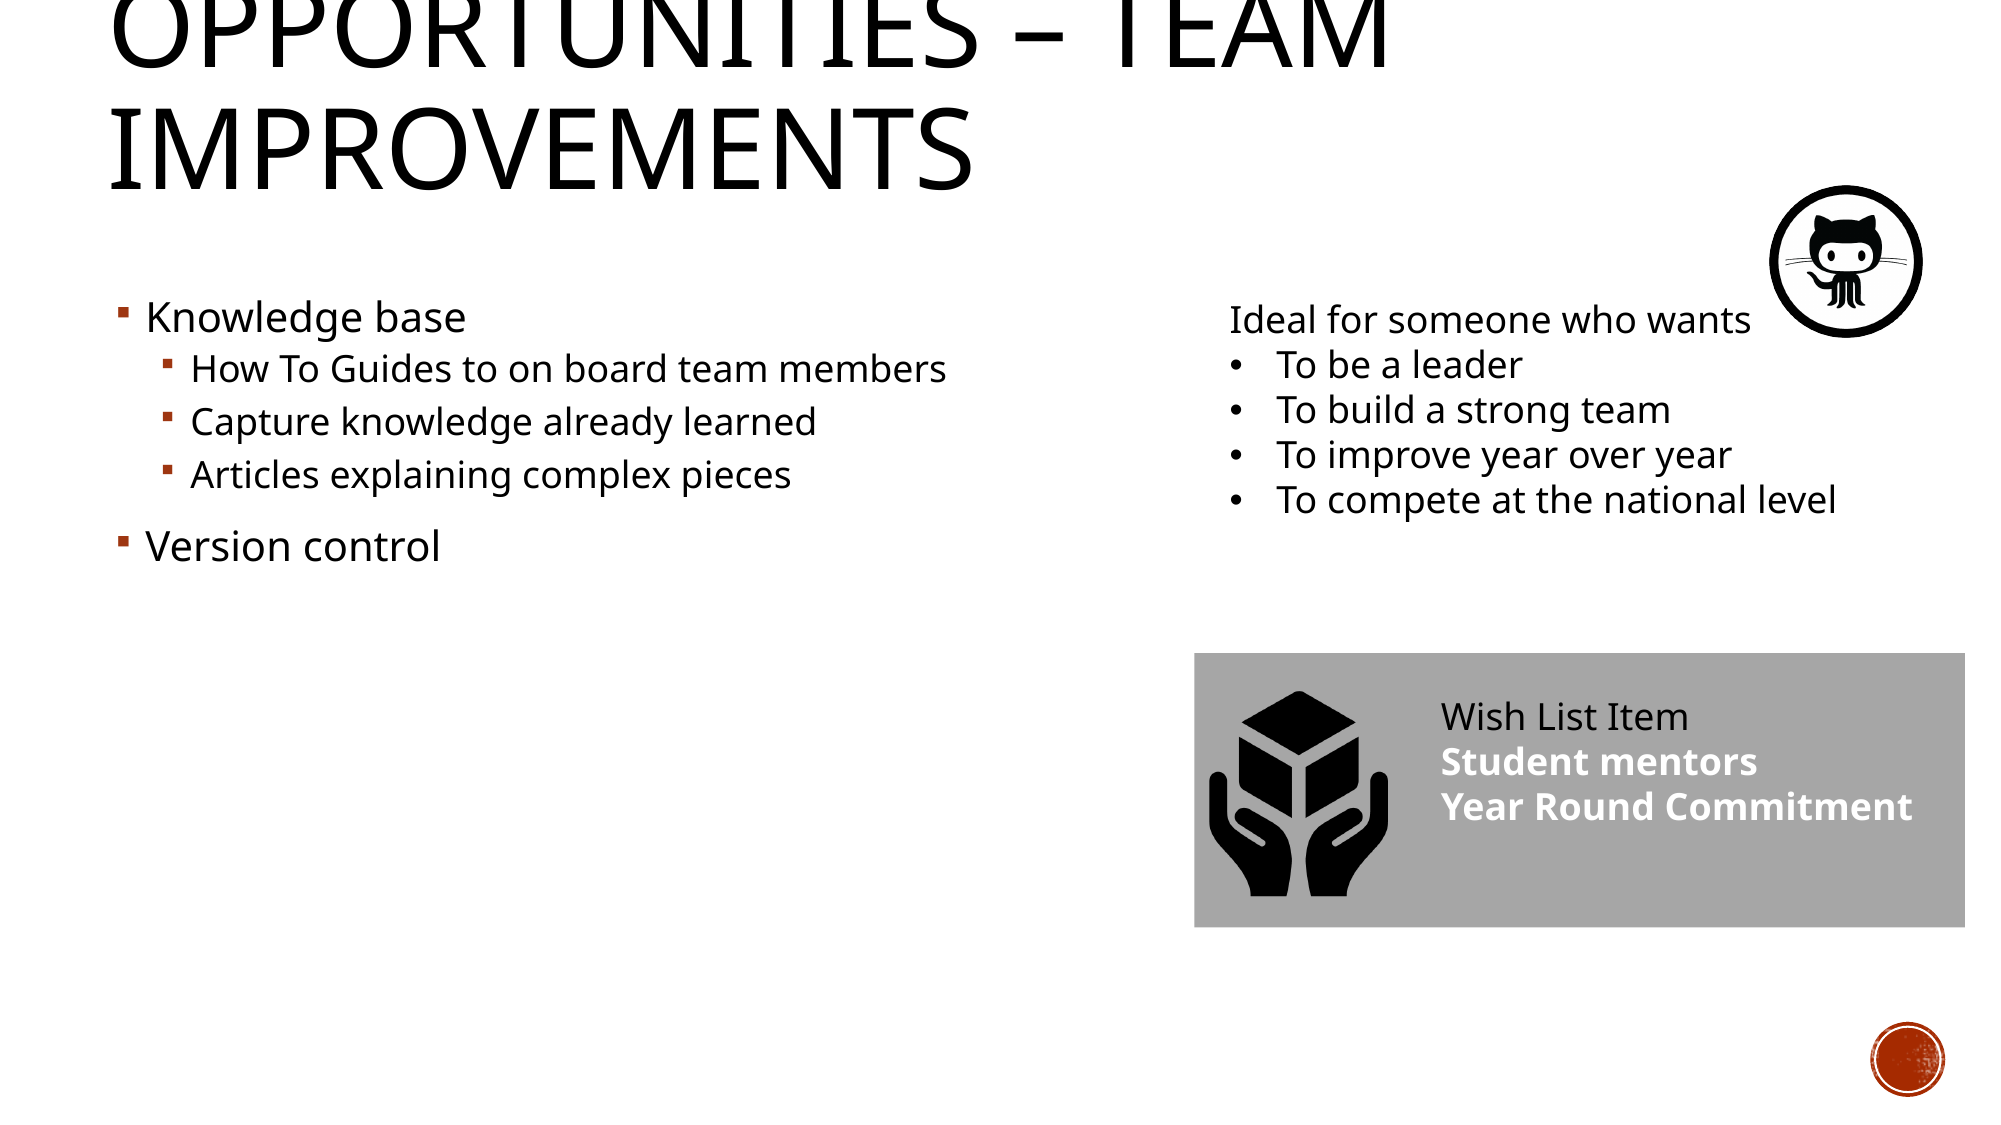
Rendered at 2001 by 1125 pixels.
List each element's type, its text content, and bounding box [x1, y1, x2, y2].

title Opportunities – Team Improvements [92, 17, 1826, 168]
text_box [1193, 652, 1966, 928]
text_box Ideal for someone who wants To be a leader To build a strong team To improve year over year To compete at the national level [1214, 289, 1965, 574]
list Knowledge base How To Guides to on board team members Capture knowledge already learned Articles explaining complex pieces Version control [100, 289, 1172, 1017]
picture [1769, 185, 1923, 336]
text_box Wish List Item Student mentors Year Round Commitment [1426, 685, 1964, 835]
picture [1194, 689, 1403, 898]
